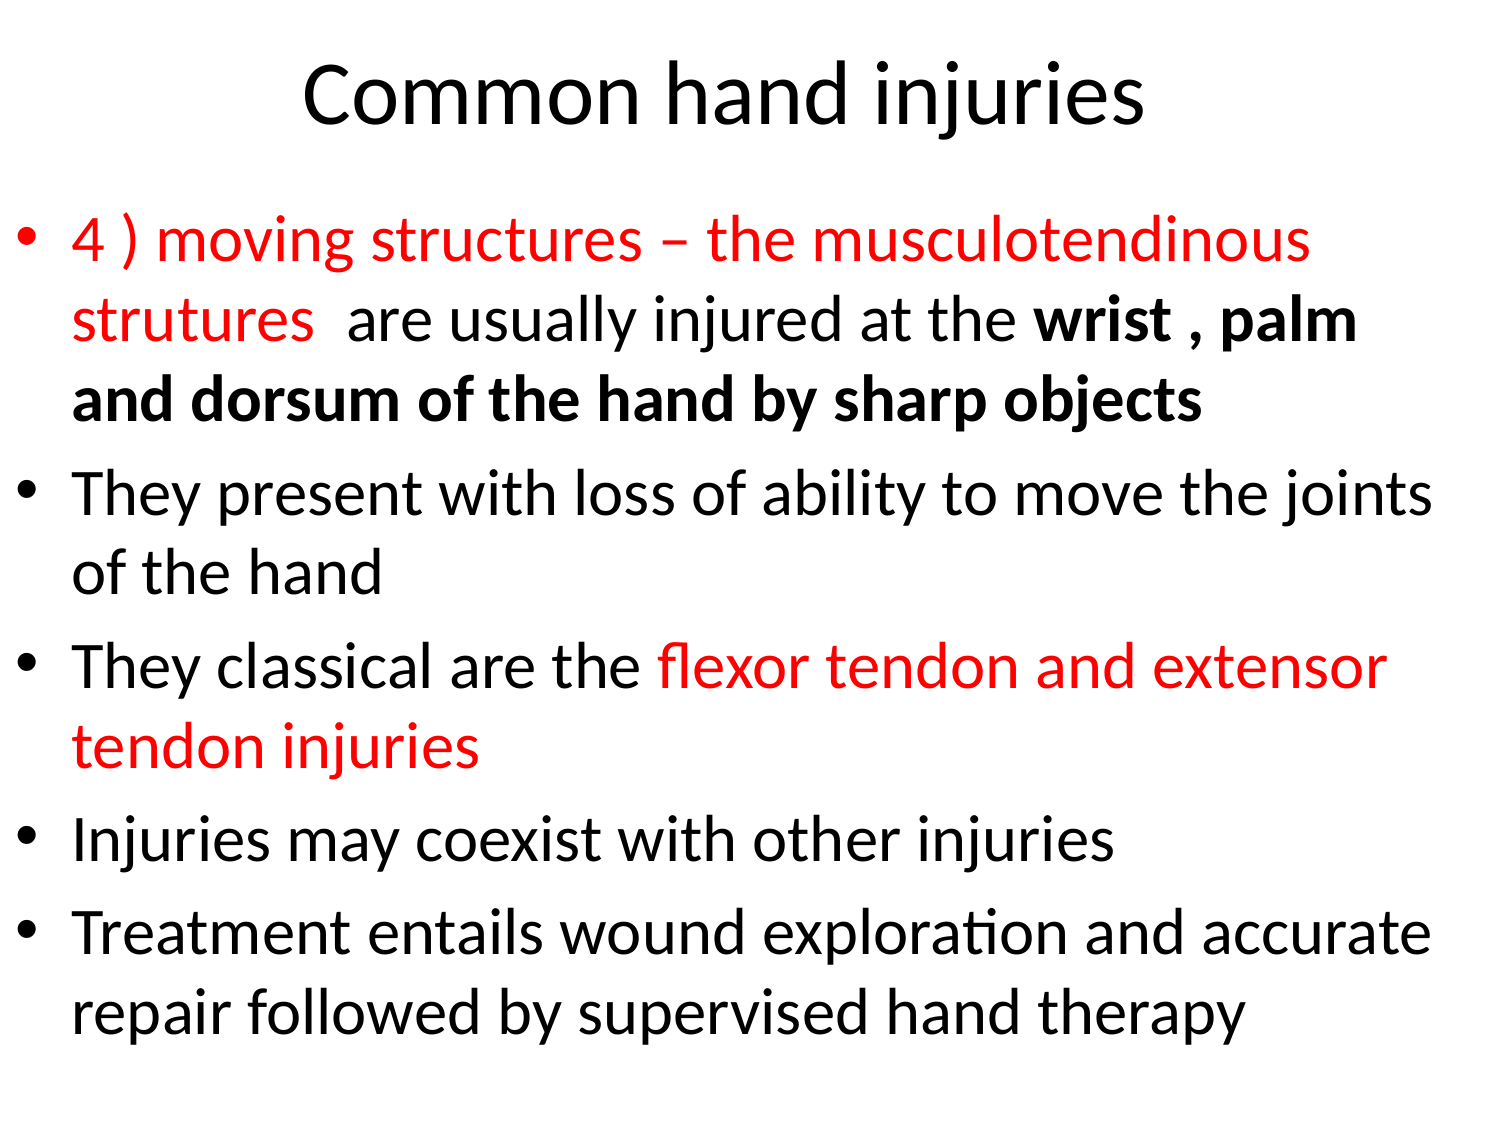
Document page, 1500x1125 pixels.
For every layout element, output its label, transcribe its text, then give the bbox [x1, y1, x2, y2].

title Common hand injuries [24, 0, 1425, 175]
list 4 ) moving structures – the musculotendinous strutures are usually injured at the wrist , palm and dorsum of the hand by sharp objects They present with loss of ability to move the joints of the hand They classical are the flexor tendon and extensor tendon injuries Injuries may coexist with other injuries Treatment entails wound exploration and accurate repair followed by supervised hand therapy [0, 187, 1500, 1125]
